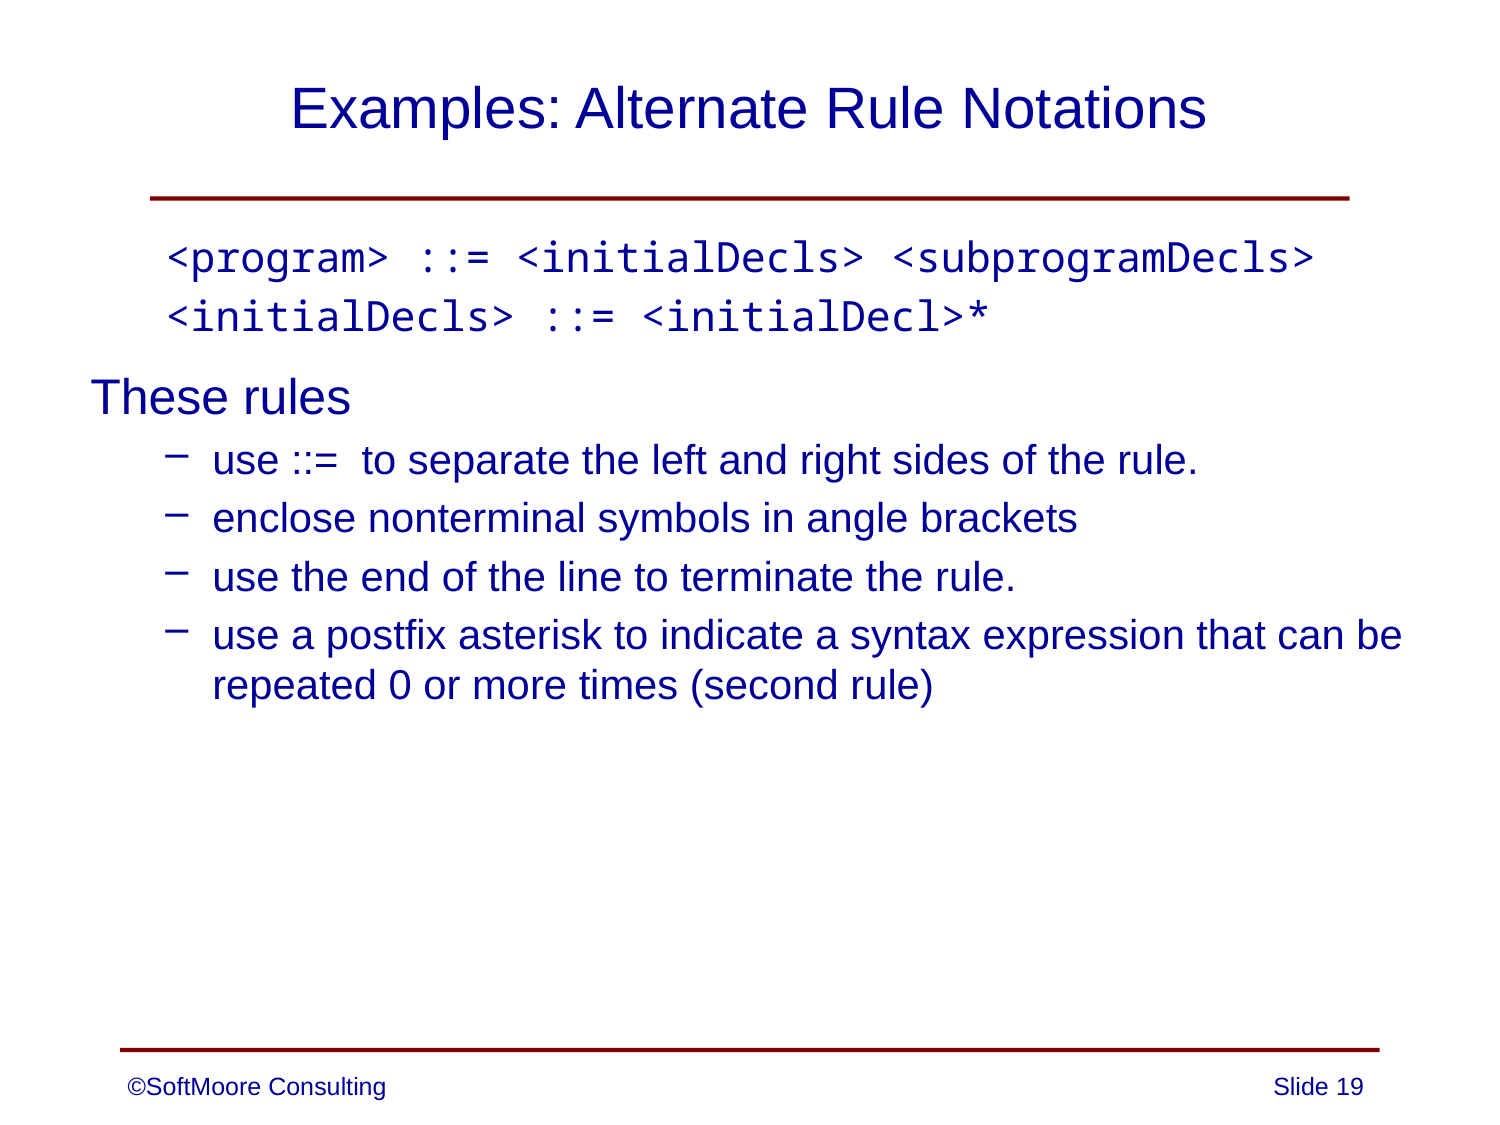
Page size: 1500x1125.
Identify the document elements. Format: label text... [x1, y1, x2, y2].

slide_number Slide 19 [1078, 1061, 1380, 1109]
footer ©SoftMoore Consulting [111, 1061, 563, 1109]
title Examples: Alternate Rule Notations [149, 22, 1350, 188]
list <program> ::= <initialDecls> <subprogramDecls> <initialDecls> ::= <initialDecl>* These rules use ::= to separate the left and right sides of the rule. enclose nonterminal symbols in angle brackets use the end of the line to terminate the rule. use a postfix asterisk to indicate a syntax expression that can be repeated 0 or more times (second rule) [74, 223, 1425, 1034]
